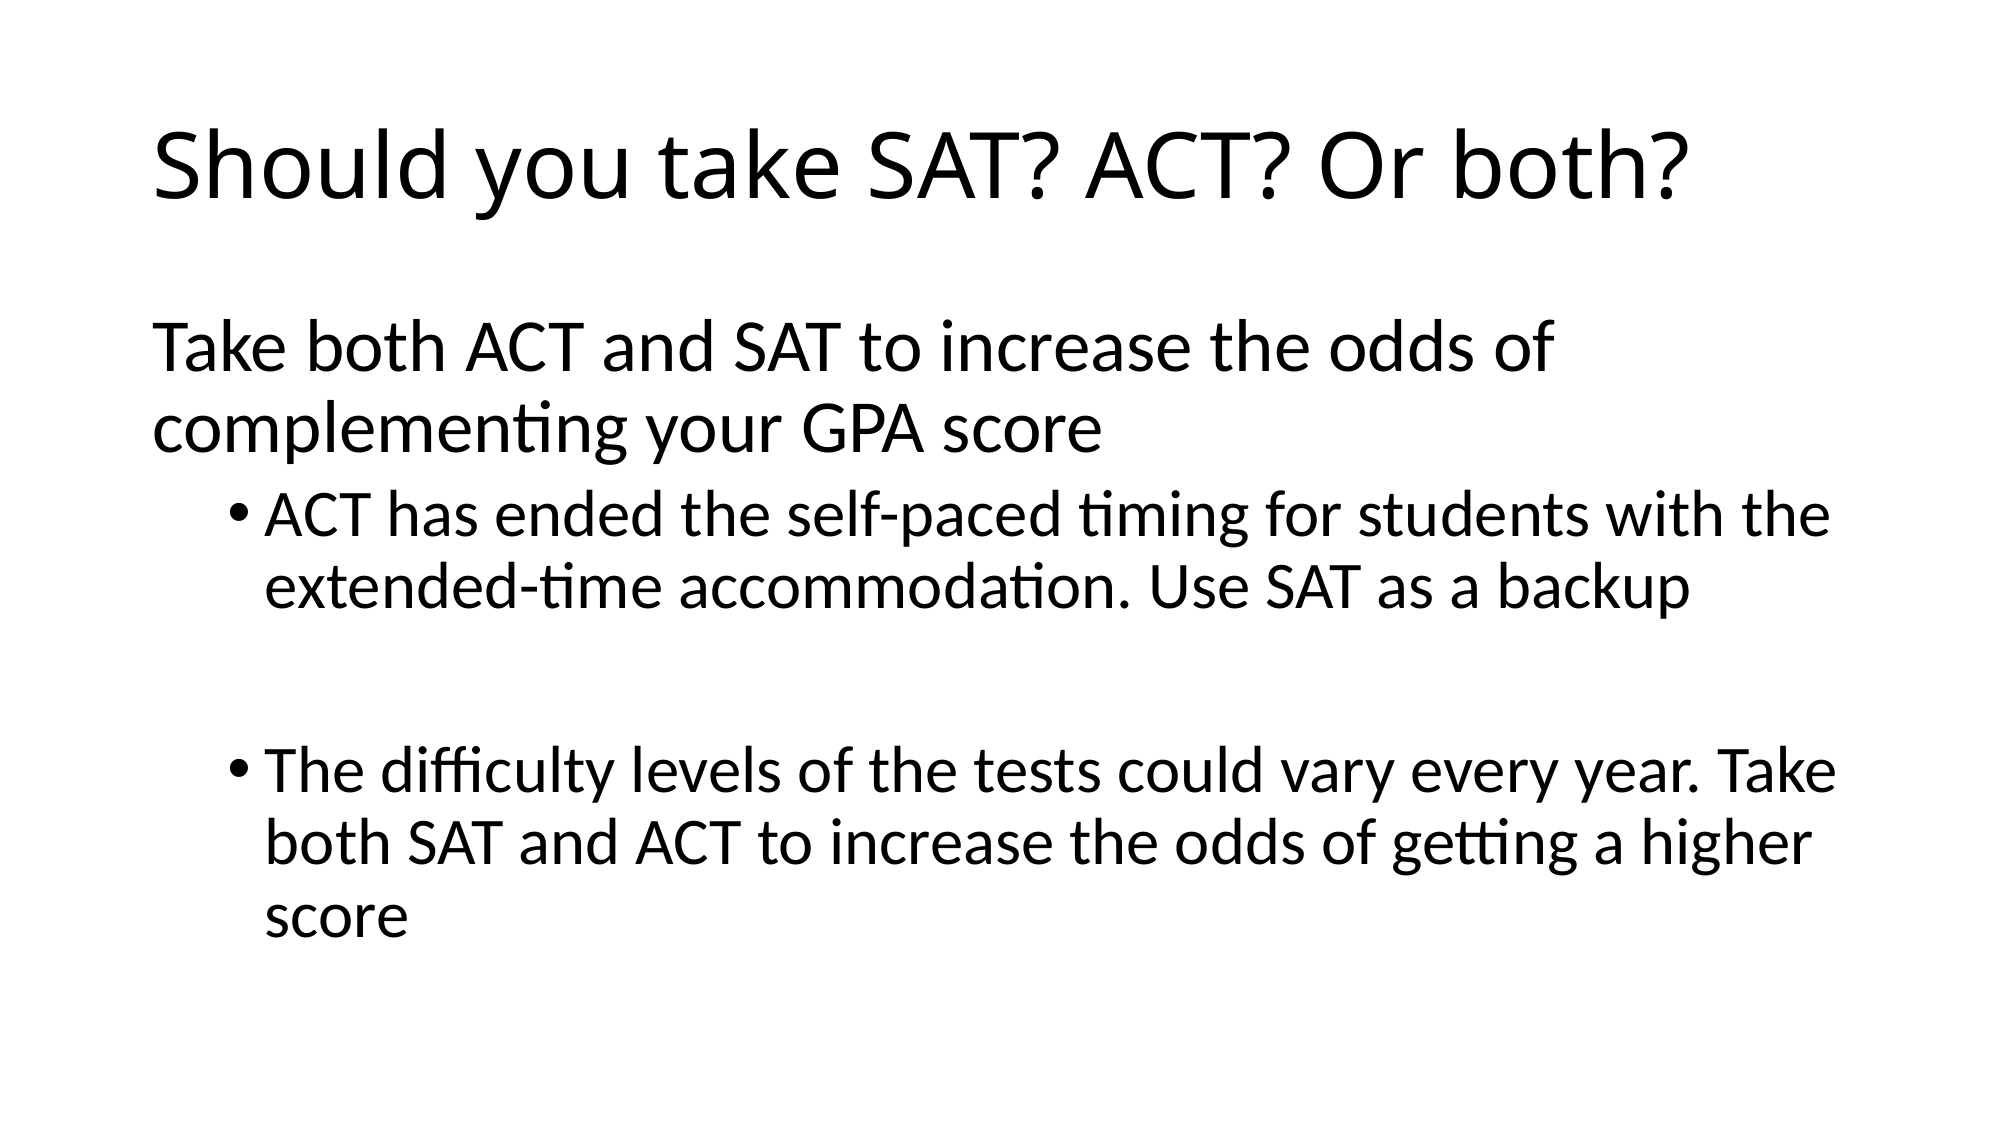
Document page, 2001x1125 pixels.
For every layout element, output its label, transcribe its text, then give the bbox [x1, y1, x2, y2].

title Should you take SAT? ACT? Or both? [137, 59, 1863, 278]
list Take both ACT and SAT to increase the odds of complementing your GPA score ACT has ended the self-paced timing for students with the extended-time accommodation. Use SAT as a backup The difficulty levels of the tests could vary every year. Take both SAT and ACT to increase the odds of getting a higher score [137, 299, 1863, 1014]
